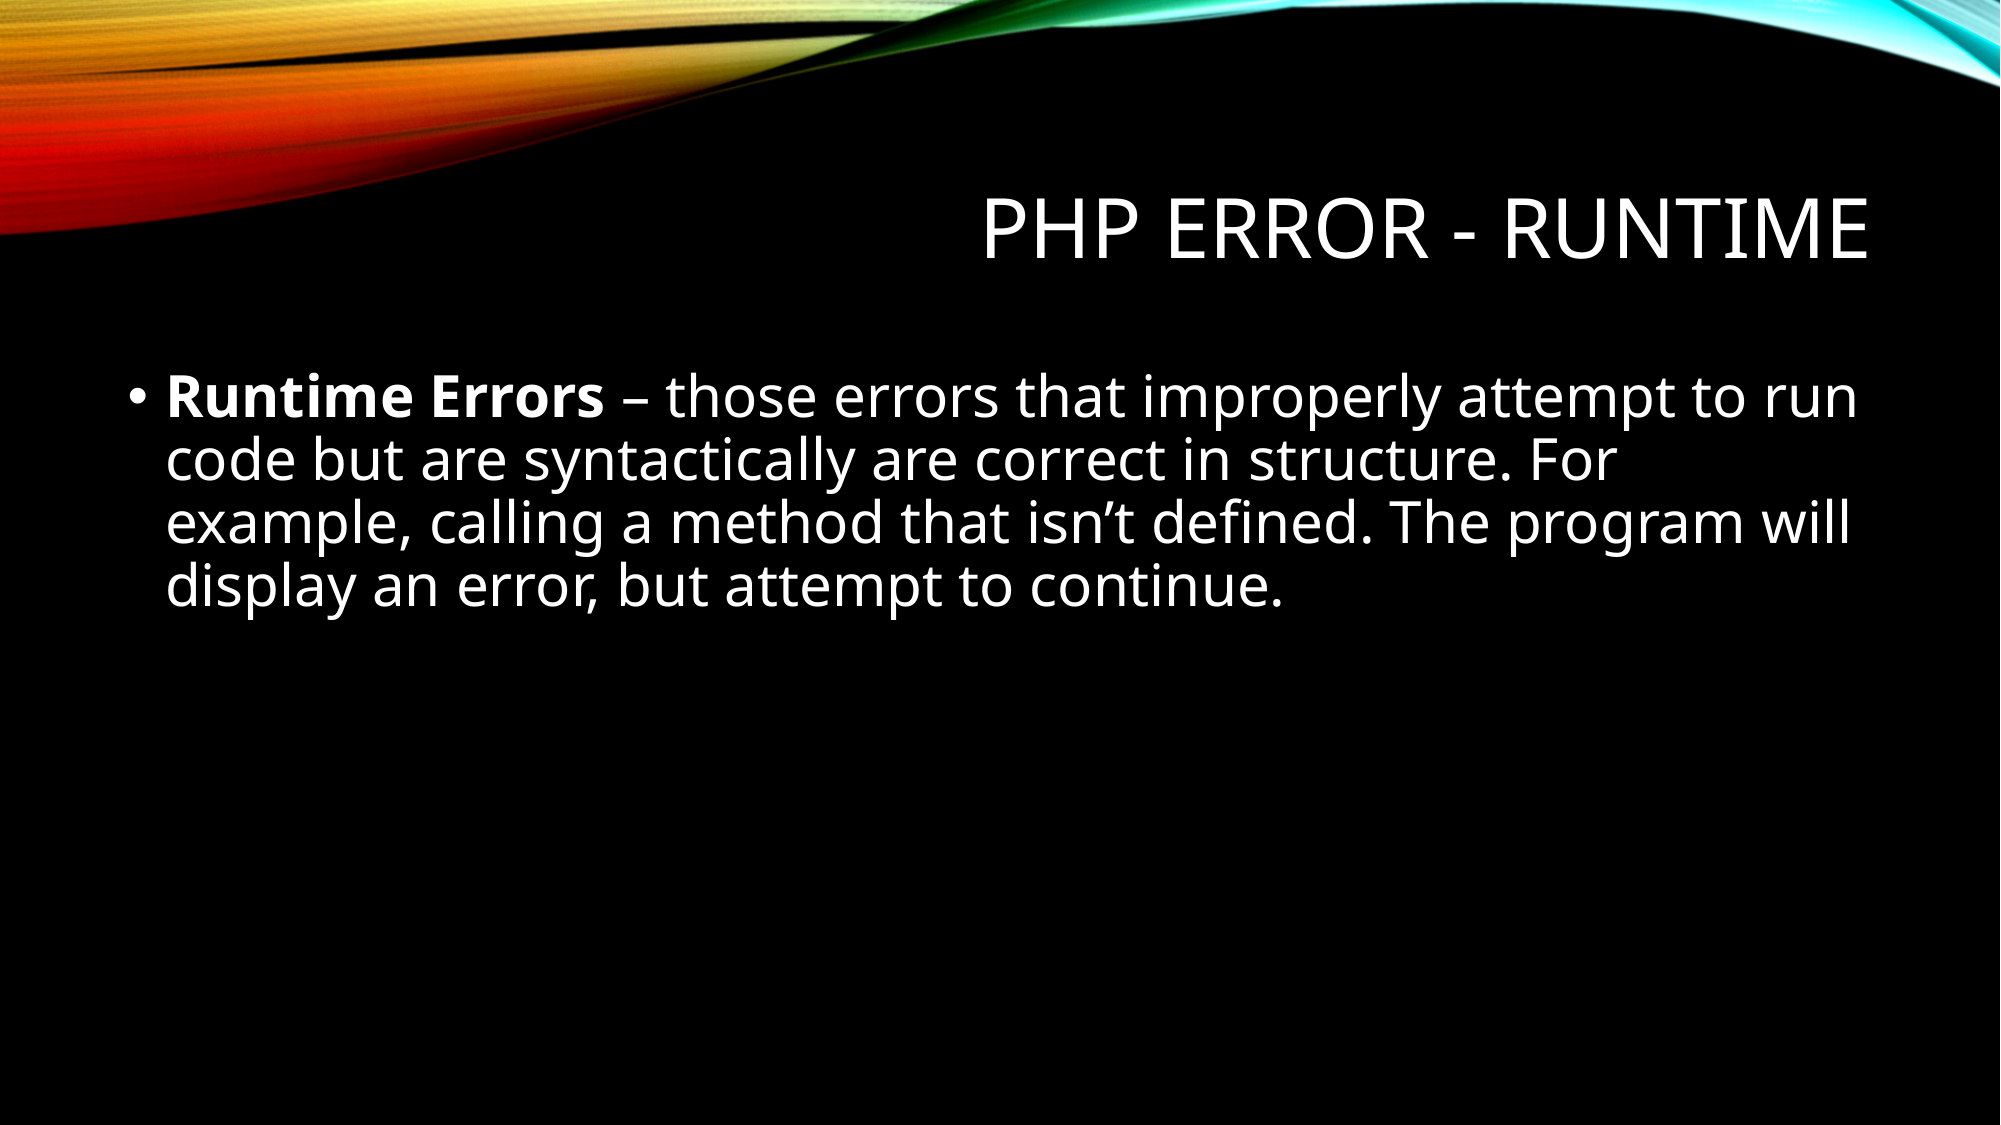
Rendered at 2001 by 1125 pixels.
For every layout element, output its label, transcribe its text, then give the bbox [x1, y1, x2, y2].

list Runtime Errors – those errors that improperly attempt to run code but are syntactically are correct in structure. For example, calling a method that isn’t defined. The program will display an error, but attempt to continue. [112, 360, 1888, 1021]
title PHP Error - Runtime [474, 125, 1888, 338]
picture [0, 0, 2000, 237]
